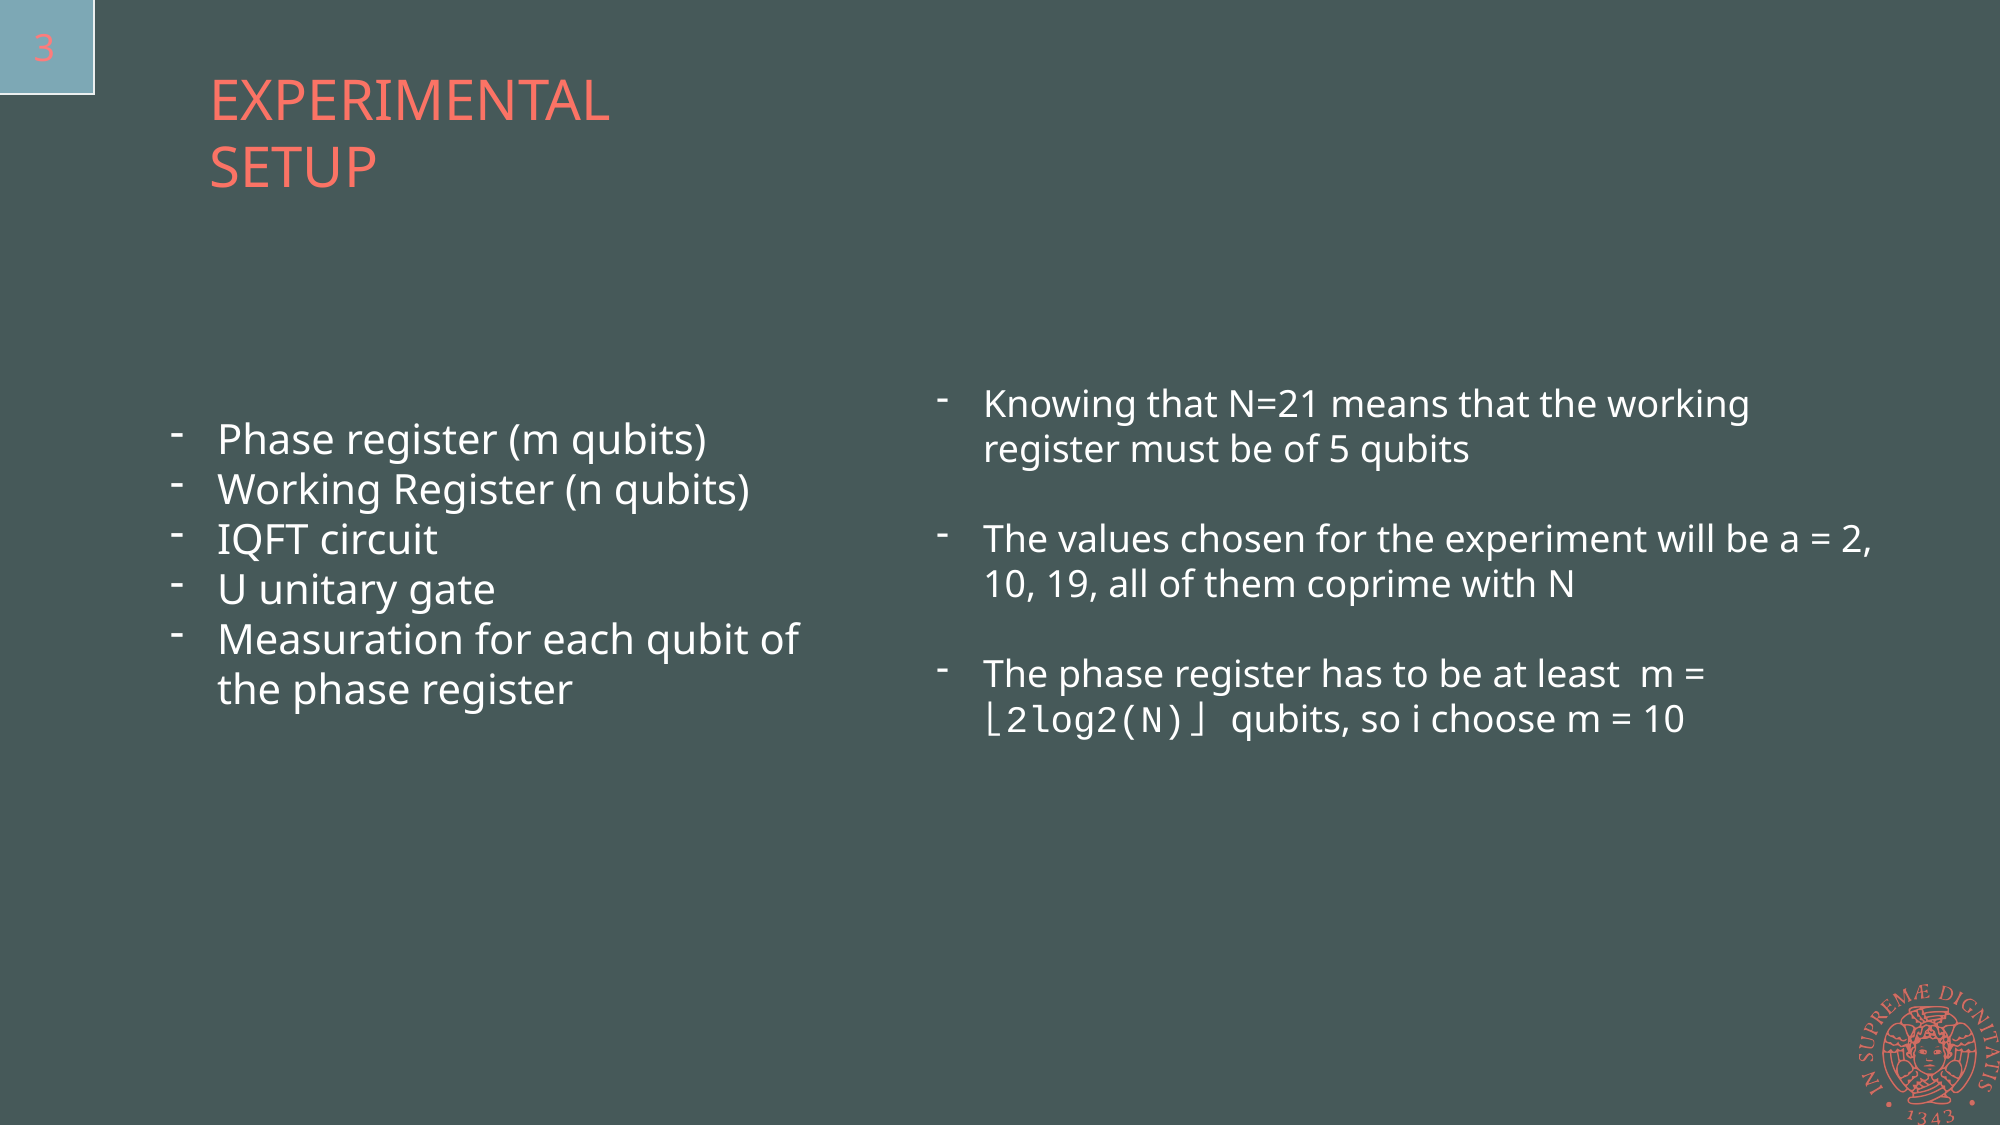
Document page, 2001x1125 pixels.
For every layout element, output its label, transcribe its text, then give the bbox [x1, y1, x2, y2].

text_box 3 [0, 0, 95, 95]
text_box Knowing that N=21 means that the working register must be of 5 qubits The values chosen for the experiment will be a = 2, 10, 19, all of them coprime with N The phase register has to be at least m = ⌊2log2(N)⌋ qubits, so i choose m = 10 [921, 327, 1913, 793]
picture [1859, 984, 2000, 1125]
text_box Phase register (m qubits) Working Register (n qubits) IQFT circuit U unitary gate Measuration for each qubit of the phase register [155, 404, 859, 720]
title EXPERIMENTAL SETUP [194, 32, 722, 230]
